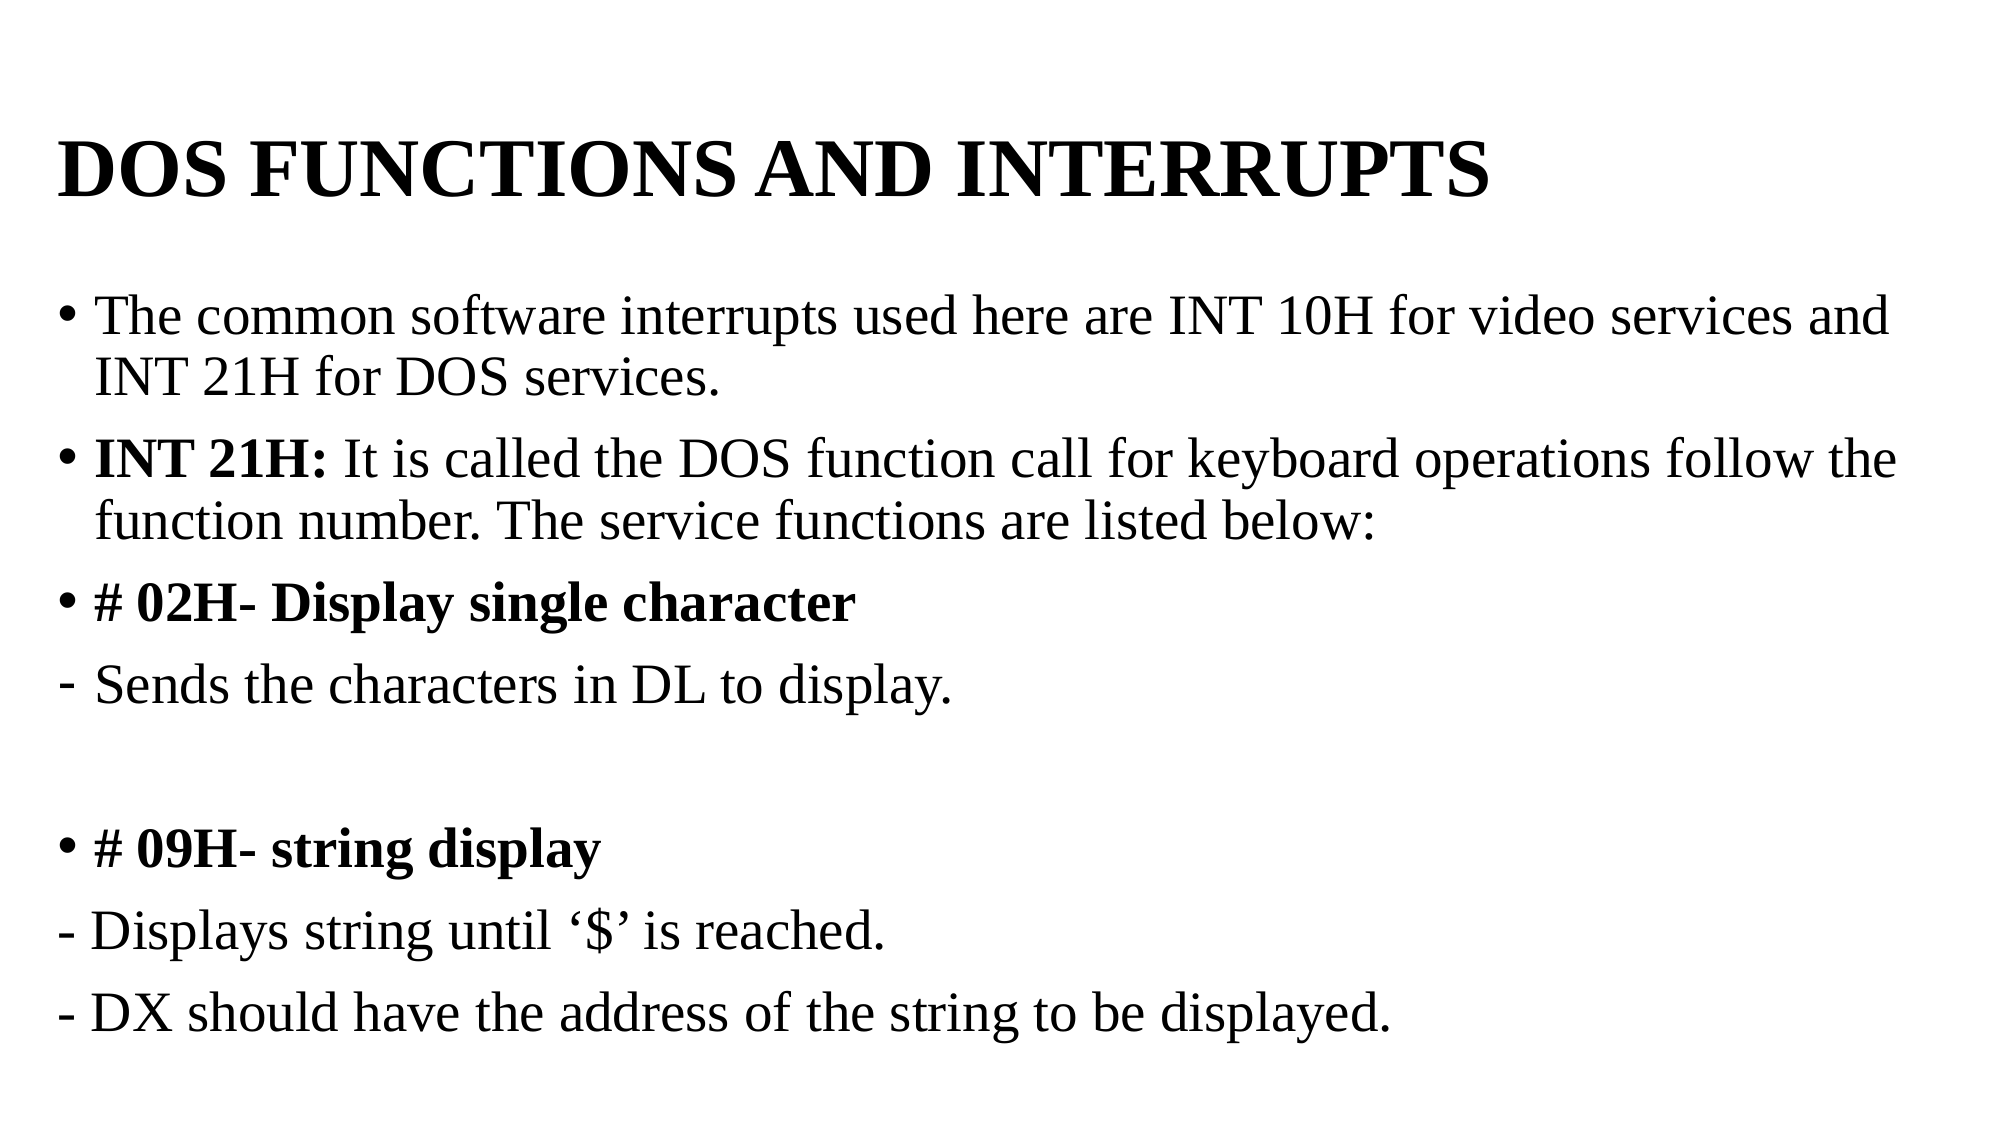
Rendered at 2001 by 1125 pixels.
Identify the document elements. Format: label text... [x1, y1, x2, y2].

title DOS FUNCTIONS AND INTERRUPTS [42, 62, 1917, 277]
list The common software interrupts used here are INT 10H for video services and INT 21H for DOS services. INT 21H: It is called the DOS function call for keyboard operations follow the function number. The service functions are listed below: # 02H- Display single character Sends the characters in DL to display. # 09H- string display - Displays string until ‘$’ is reached. - DX should have the address of the string to be displayed. [42, 277, 1948, 1053]
